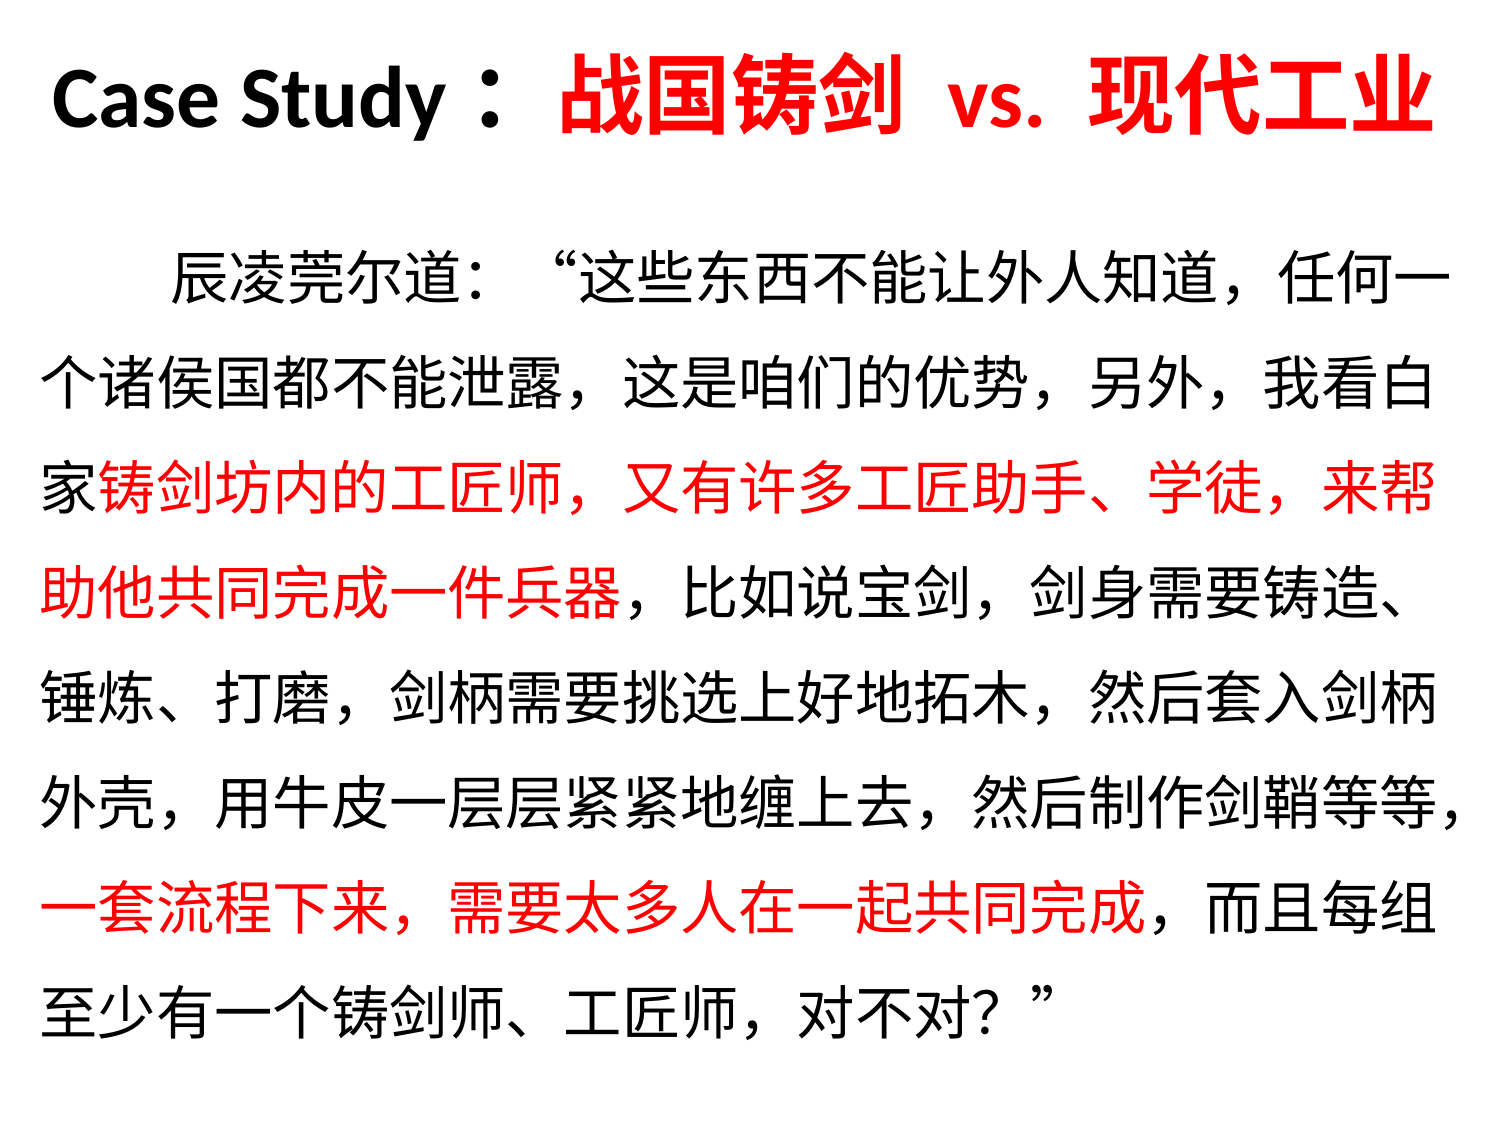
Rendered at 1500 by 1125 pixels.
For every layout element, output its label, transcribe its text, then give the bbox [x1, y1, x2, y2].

title Case Study：战国铸剑 vs. 现代工业 [37, 12, 1475, 163]
text_box 辰凌莞尔道：“这些东西不能让外人知道，任何一个诸侯国都不能泄露，这是咱们的优势，另外，我看白家铸剑坊内的工匠师，又有许多工匠助手、学徒，来帮助他共同完成一件兵器，比如说宝剑，剑身需要铸造、锤炼、打磨，剑柄需要挑选上好地拓木，然后套入剑柄外壳，用牛皮一层层紧紧地缠上去，然后制作剑鞘等等，一套流程下来，需要太多人在一起共同完成，而且每组至少有一个铸剑师、工匠师，对不对？” [24, 199, 1475, 1054]
